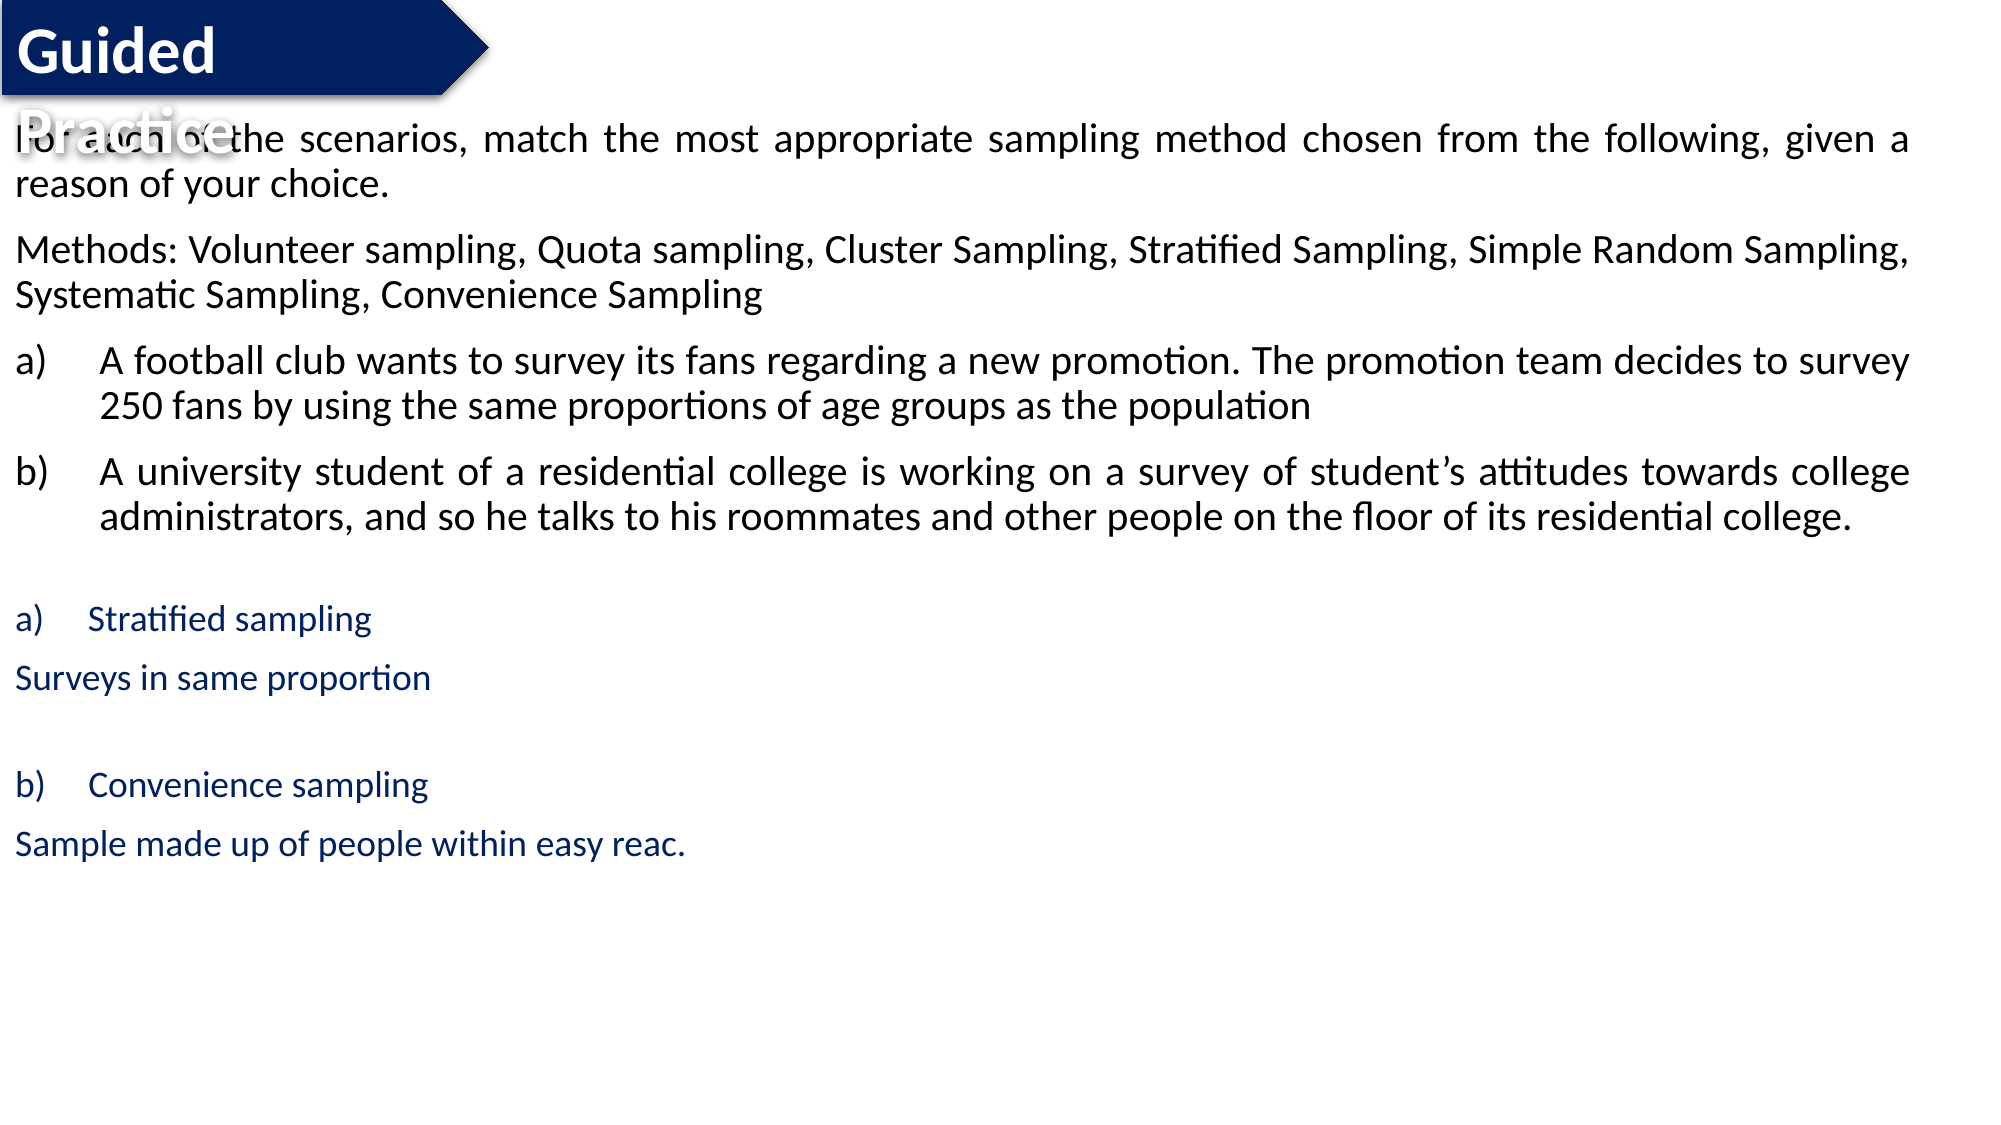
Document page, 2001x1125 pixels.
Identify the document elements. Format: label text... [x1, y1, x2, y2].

text_box Stratified sampling Surveys in same proportion [0, 591, 1879, 707]
text_box Guided Practice [2, 0, 489, 95]
list For each of the scenarios, match the most appropriate sampling method chosen from the following, given a reason of your choice. Methods: Volunteer sampling, Quota sampling, Cluster Sampling, Stratified Sampling, Simple Random Sampling, Systematic Sampling, Convenience Sampling A football club wants to survey its fans regarding a new promotion. The promotion team decides to survey 250 fans by using the same proportions of age groups as the population A university student of a residential college is working on a survey of student’s attitudes towards college administrators, and so he talks to his roommates and other people on the floor of its residential college. [0, 108, 1927, 597]
text_box b) Convenience sampling Sample made up of people within easy reac. [0, 757, 1879, 873]
